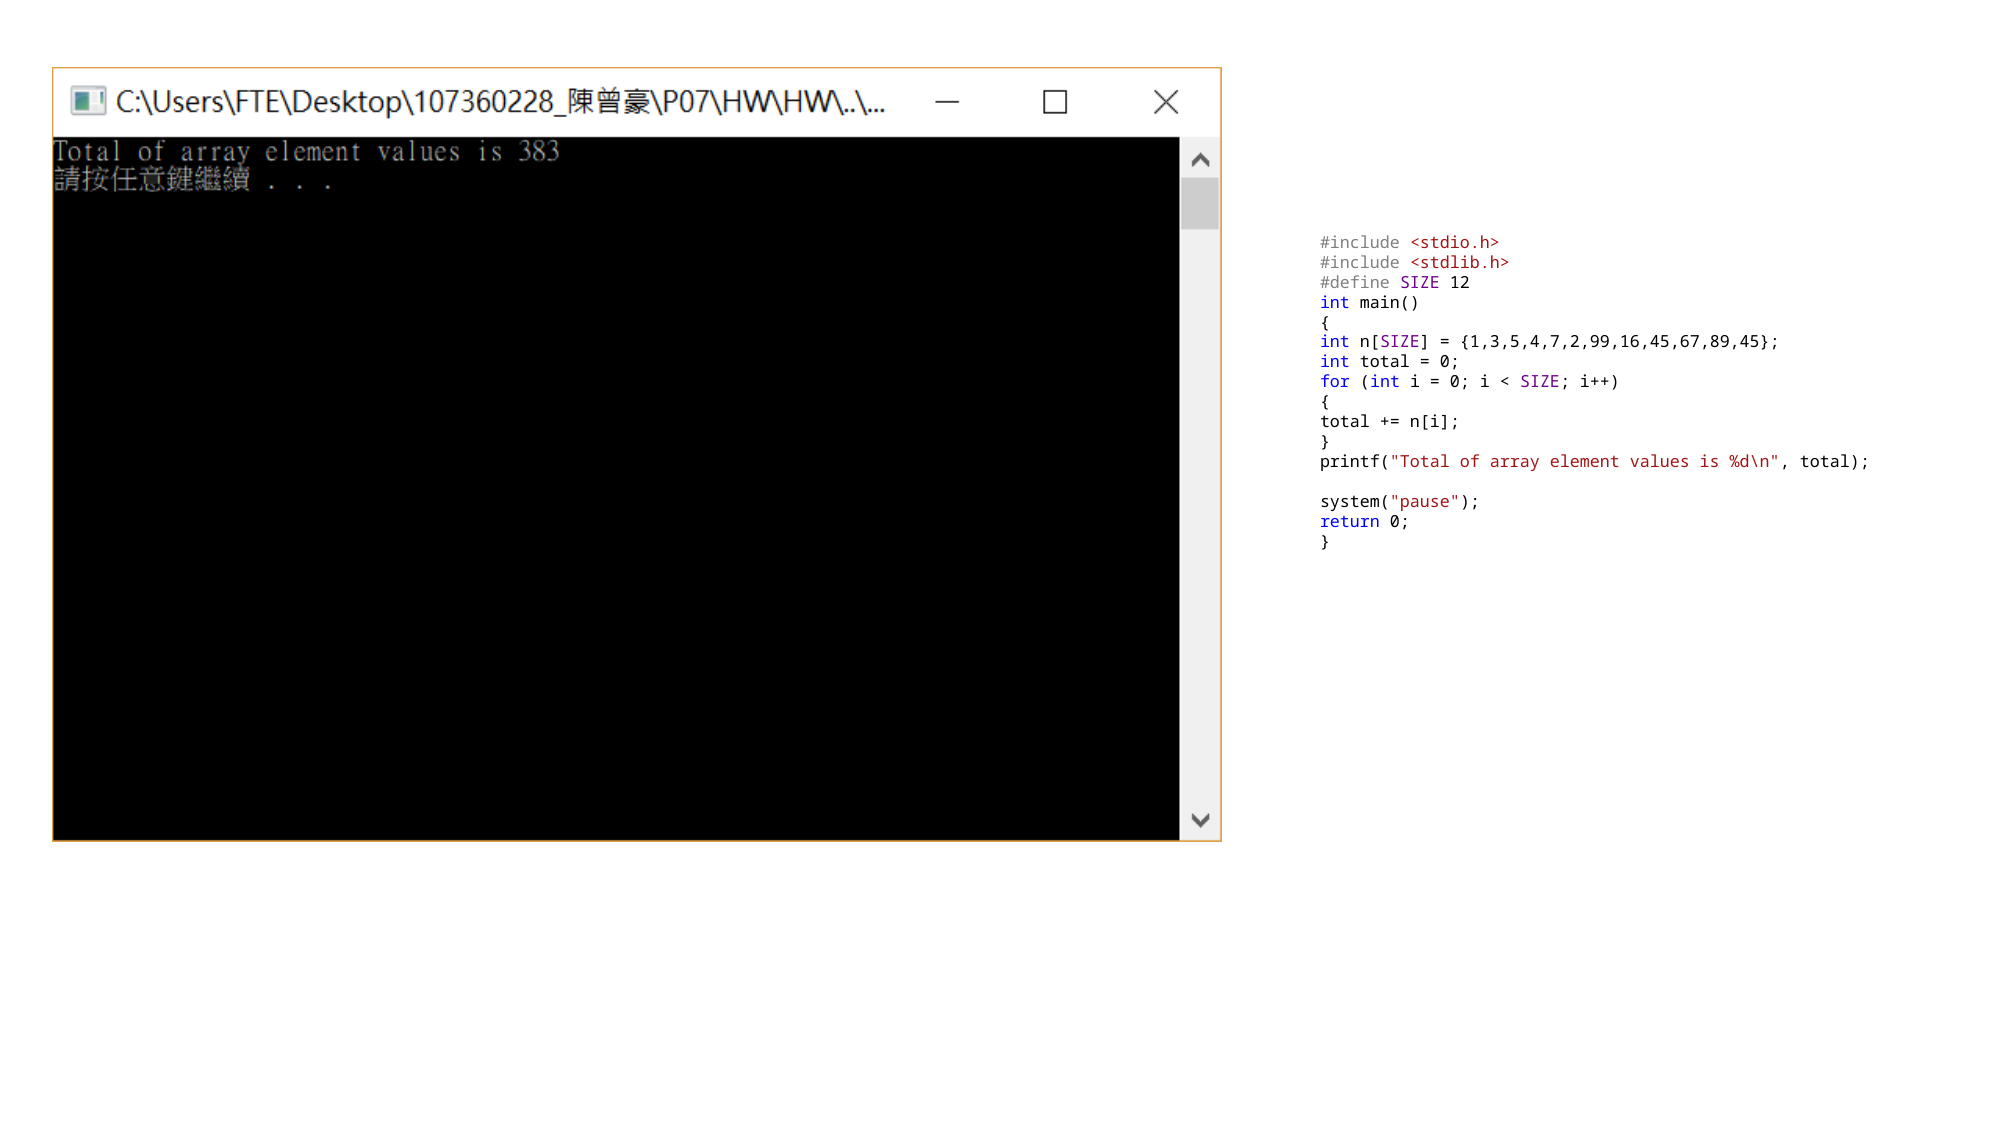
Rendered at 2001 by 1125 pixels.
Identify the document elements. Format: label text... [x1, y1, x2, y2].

picture [52, 67, 1222, 843]
text_box #include <stdio.h> #include <stdlib.h> #define SIZE 12 int main() { int n[SIZE] = {1,3,5,4,7,2,99,16,45,67,89,45}; int total = 0; for (int i = 0; i < SIZE; i++) { total += n[i]; } printf("Total of array element values is %d\n", total); system("pause"); return 0; } [1305, 224, 2000, 559]
